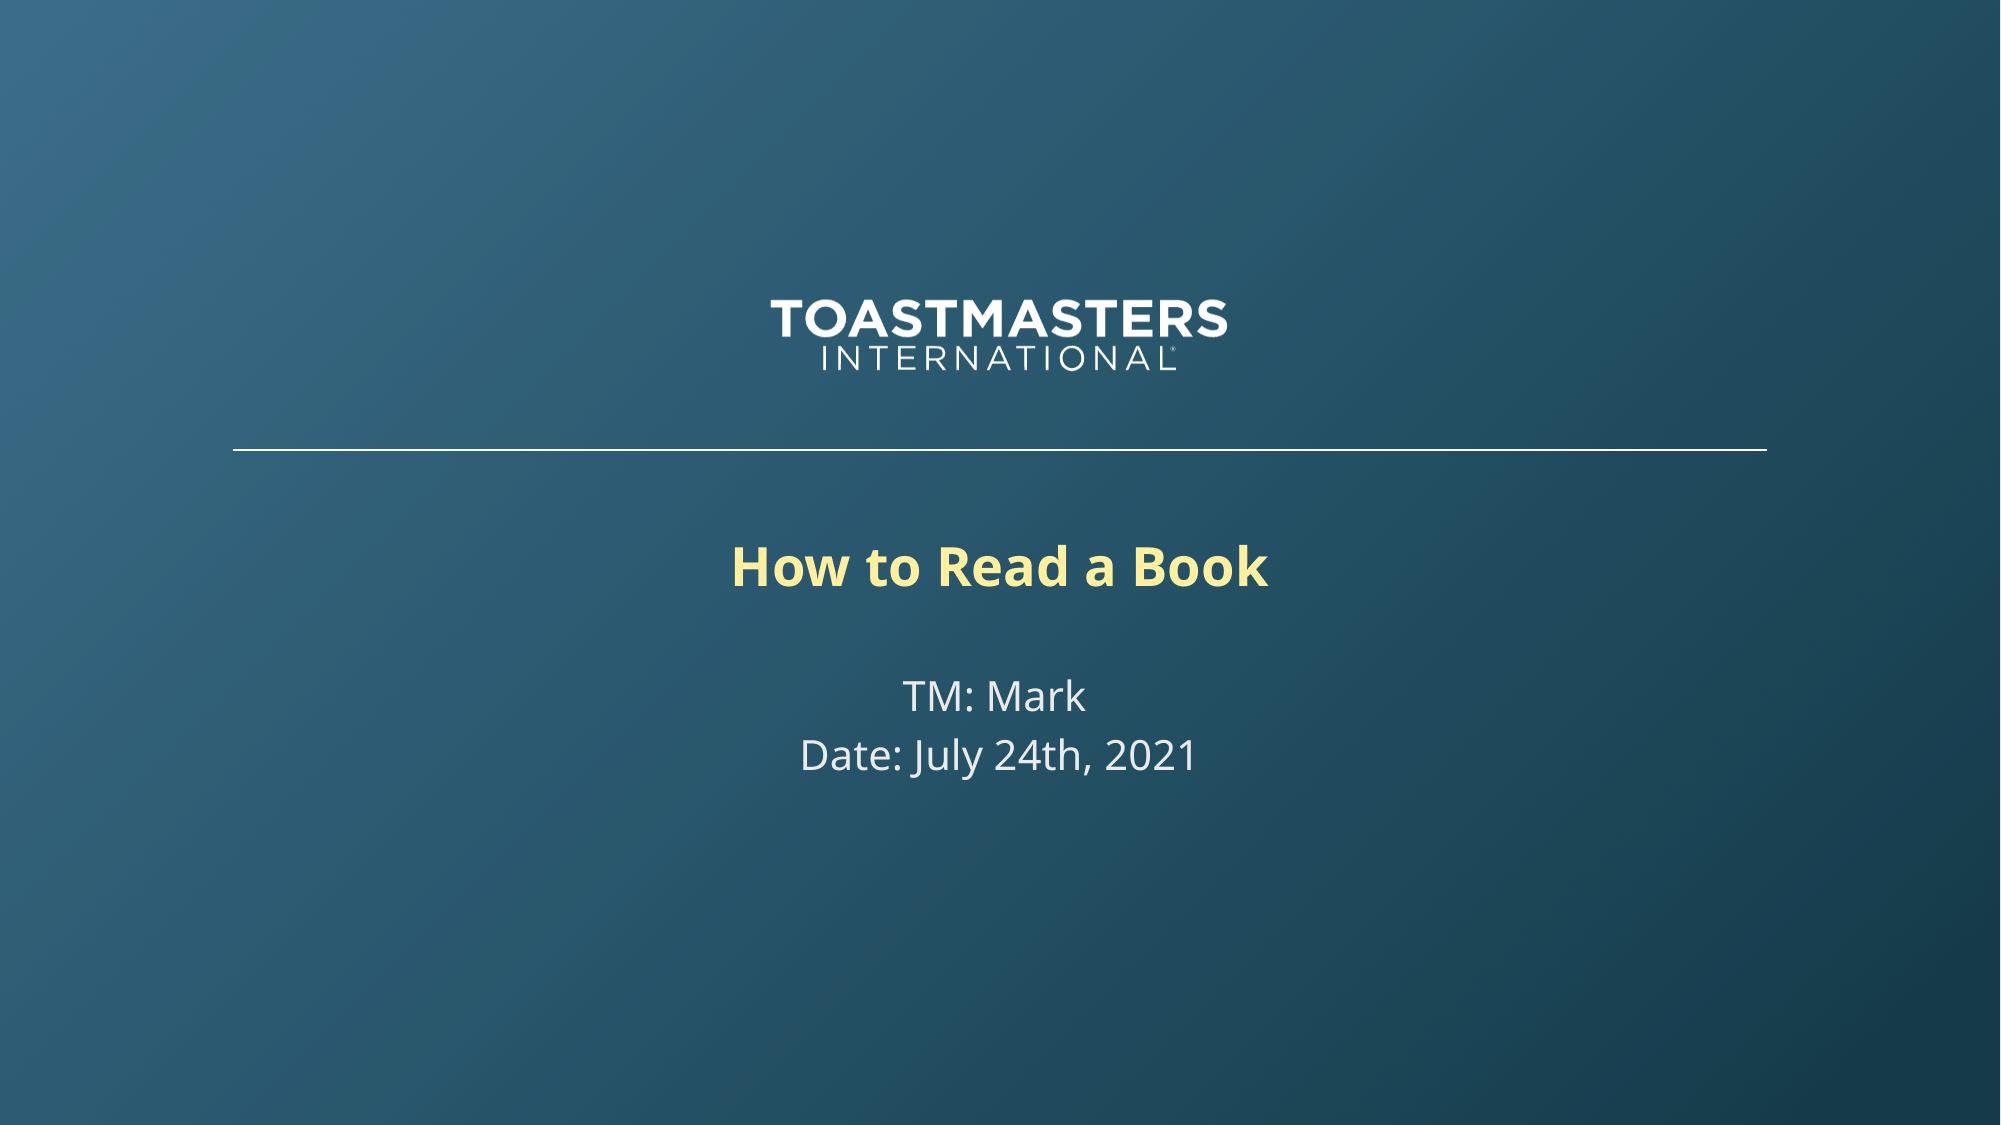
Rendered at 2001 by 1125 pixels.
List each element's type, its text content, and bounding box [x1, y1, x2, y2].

title How to Read a Book [137, 525, 1863, 613]
list TM: Mark Date: July 24th, 2021 [360, 662, 1640, 813]
picture [0, 0, 2001, 1125]
